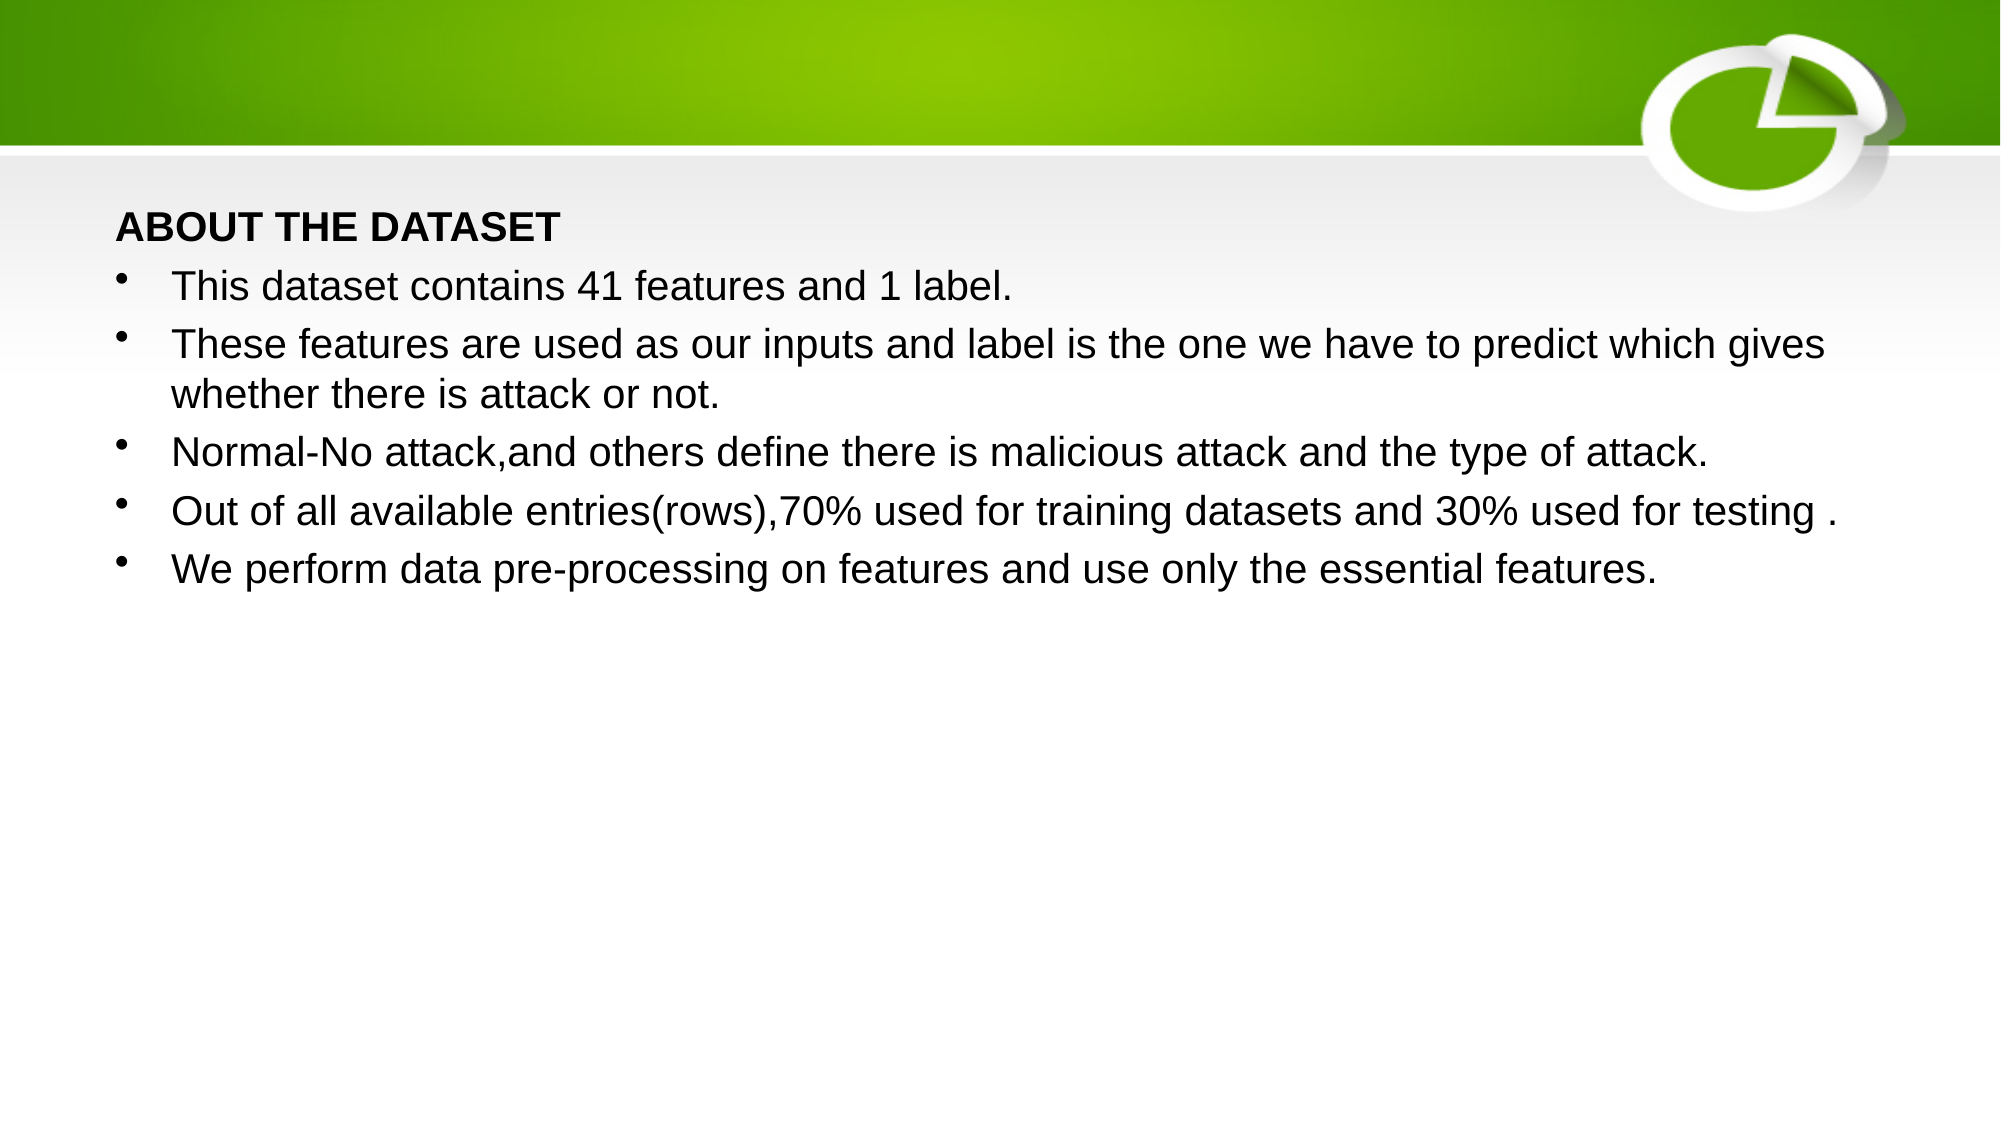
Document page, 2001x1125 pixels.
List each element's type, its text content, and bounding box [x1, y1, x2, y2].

list ABOUT THE DATASET This dataset contains 41 features and 1 label. These features are used as our inputs and label is the one we have to predict which gives whether there is attack or not. Normal-No attack,and others define there is malicious attack and the type of attack. Out of all available entries(rows),70% used for training datasets and 30% used for testing . We perform data pre-processing on features and use only the essential features. [99, 192, 1901, 1006]
picture [0, 0, 2001, 1125]
